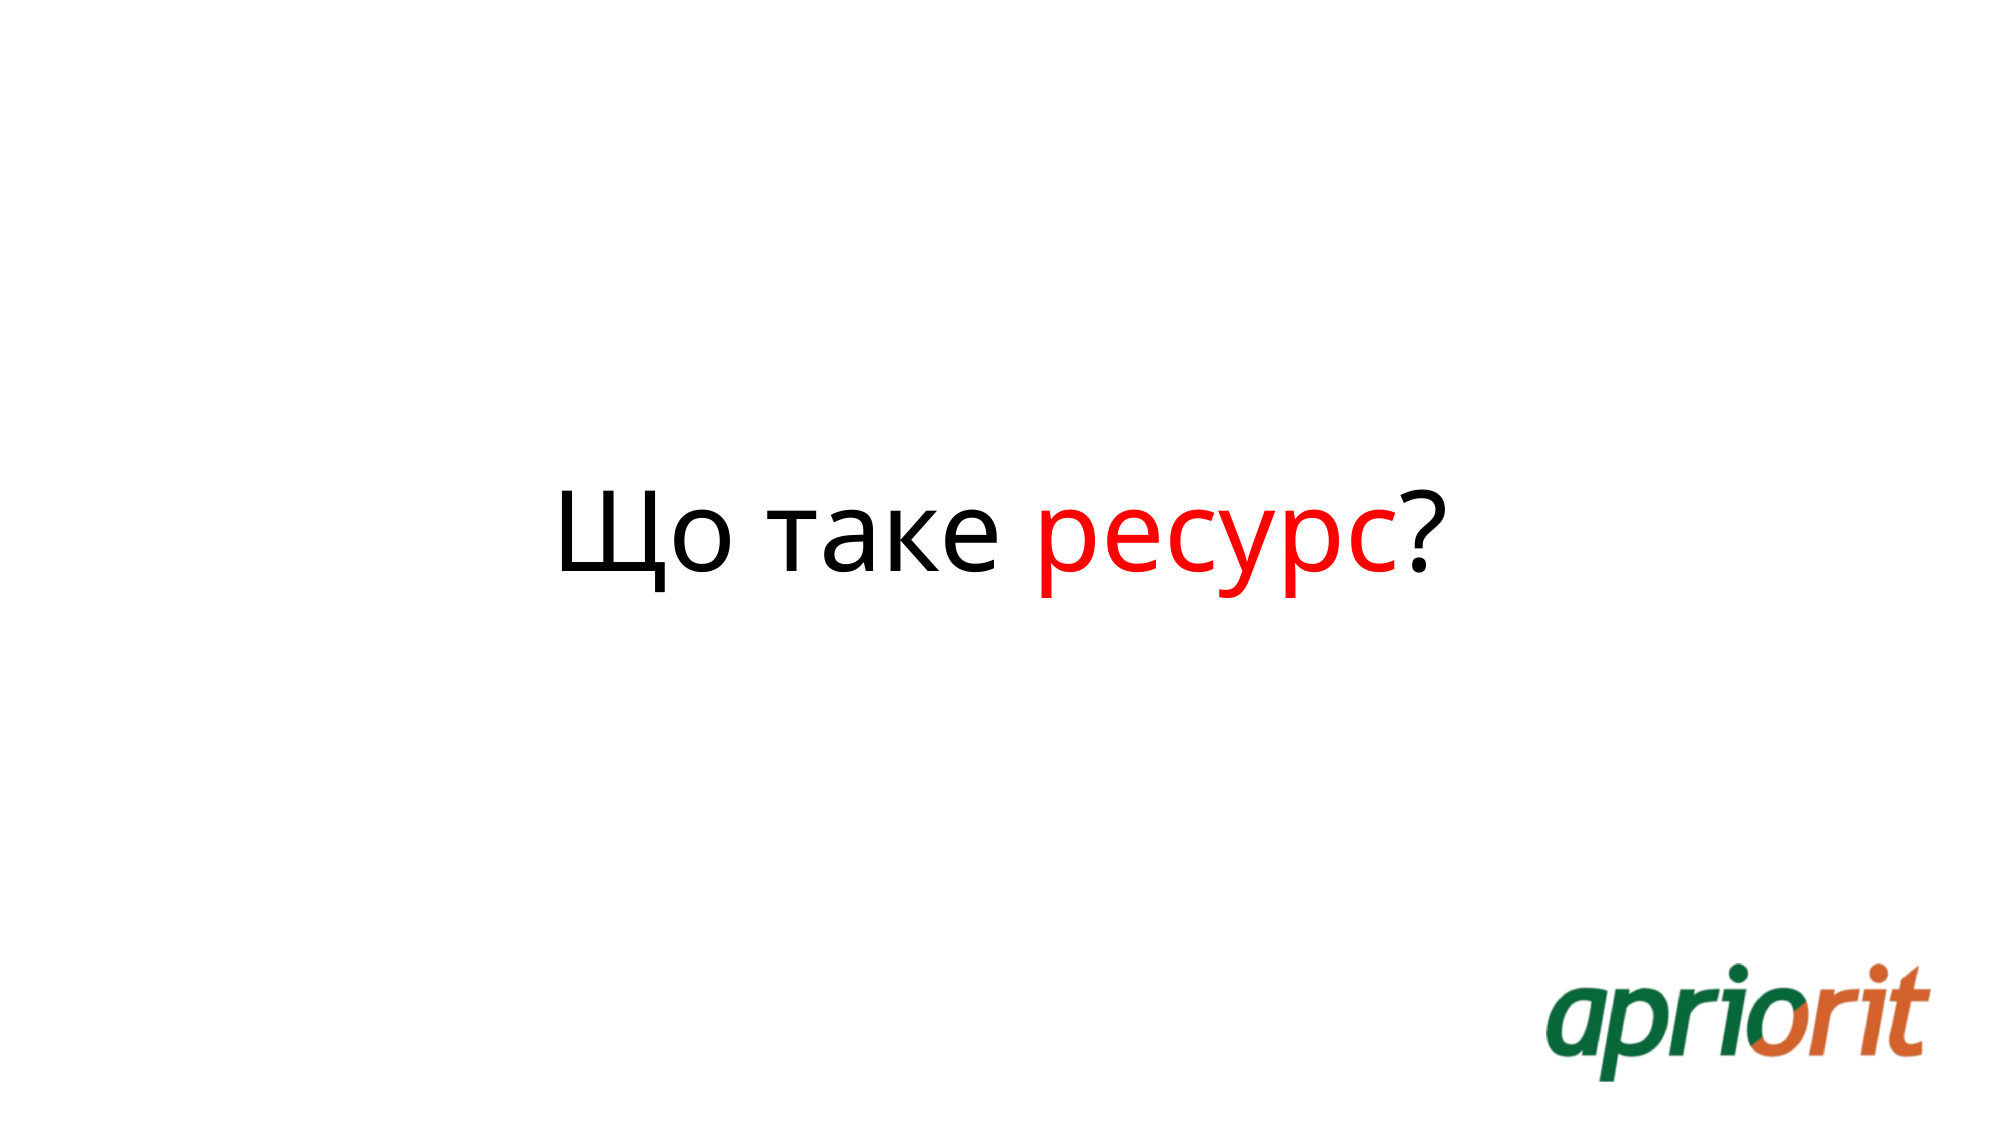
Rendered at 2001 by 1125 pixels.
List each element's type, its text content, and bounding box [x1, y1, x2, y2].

title Що таке ресурс? [0, 420, 2000, 650]
picture [1546, 963, 1931, 1082]
